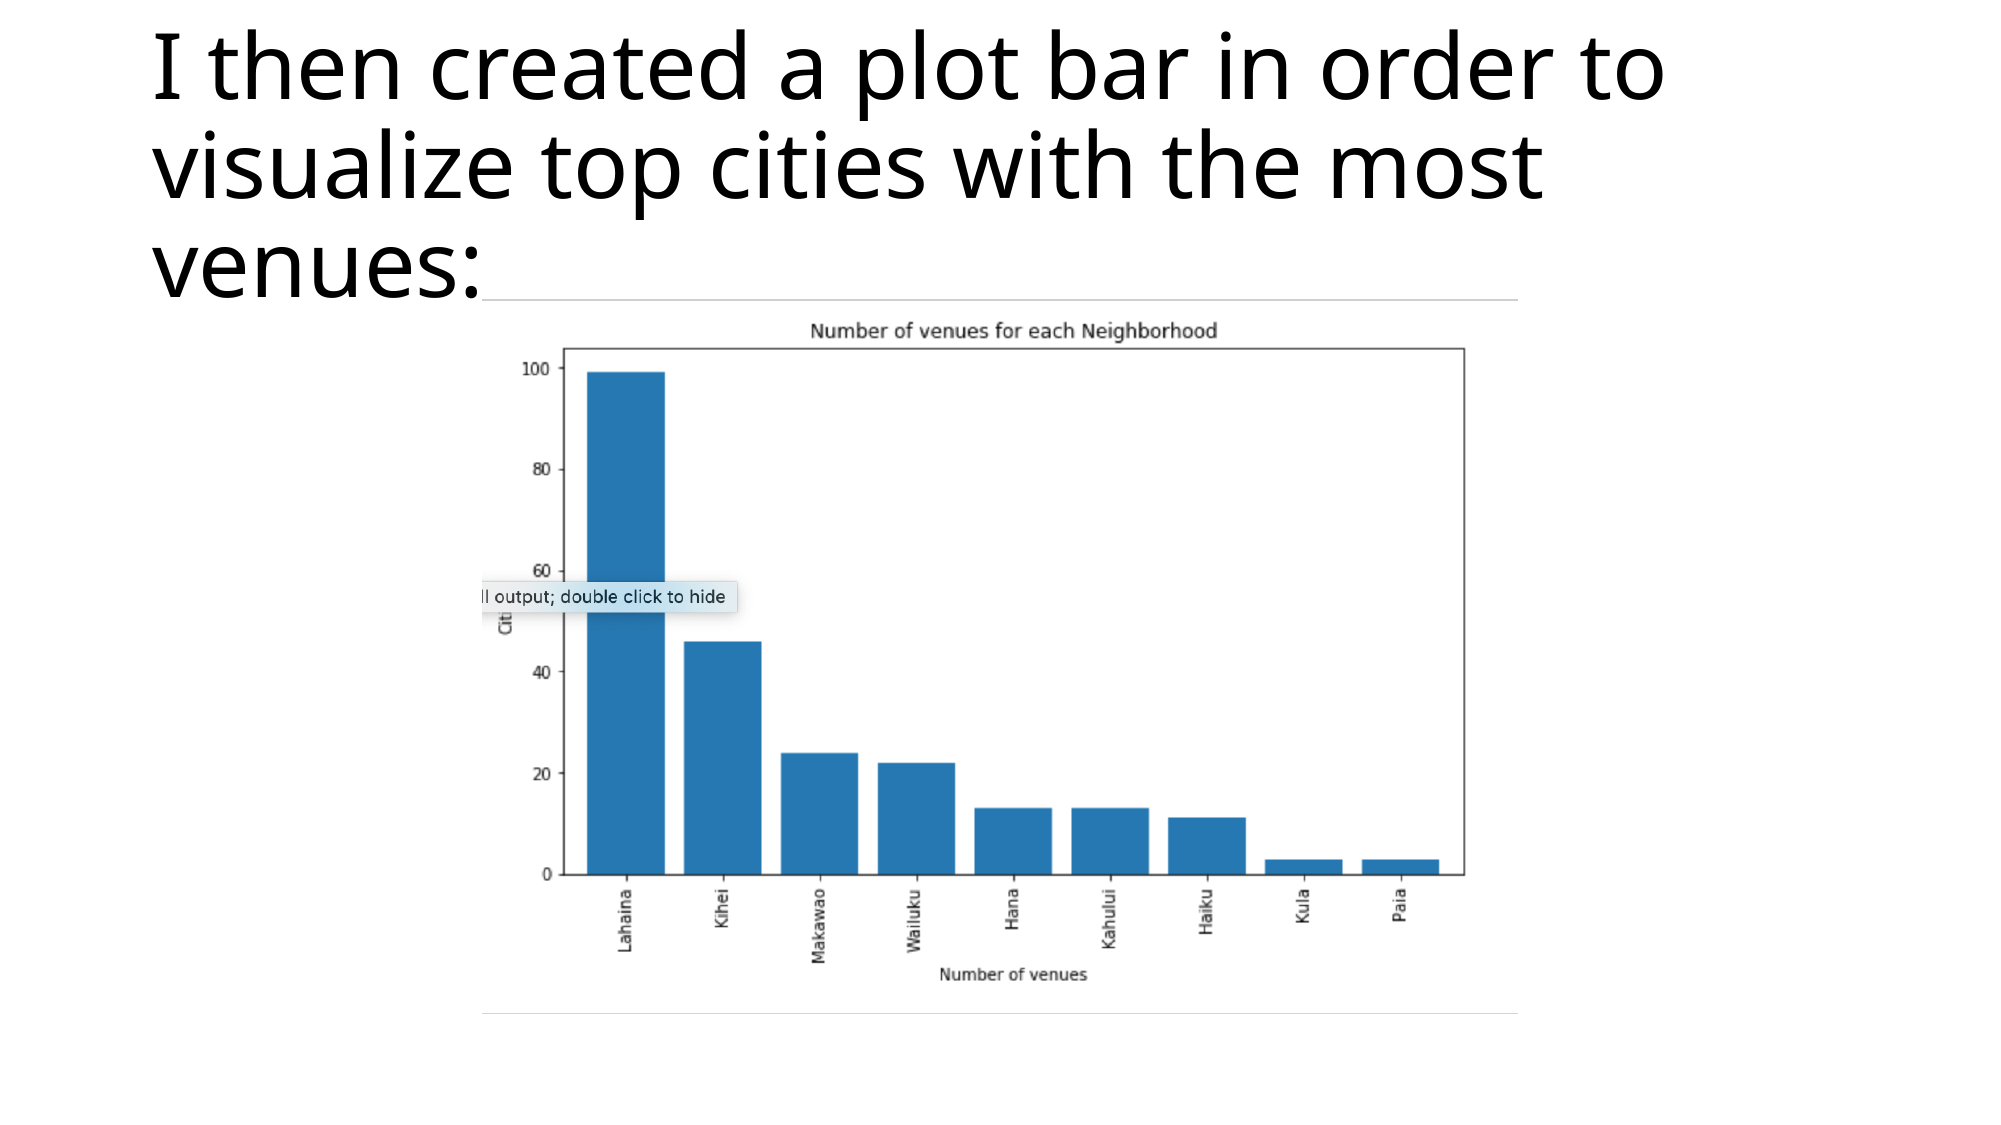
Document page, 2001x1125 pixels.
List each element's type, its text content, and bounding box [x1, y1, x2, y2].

title I then created a plot bar in order to visualize top cities with the most venues: [137, 59, 1863, 278]
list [482, 299, 1518, 1014]
